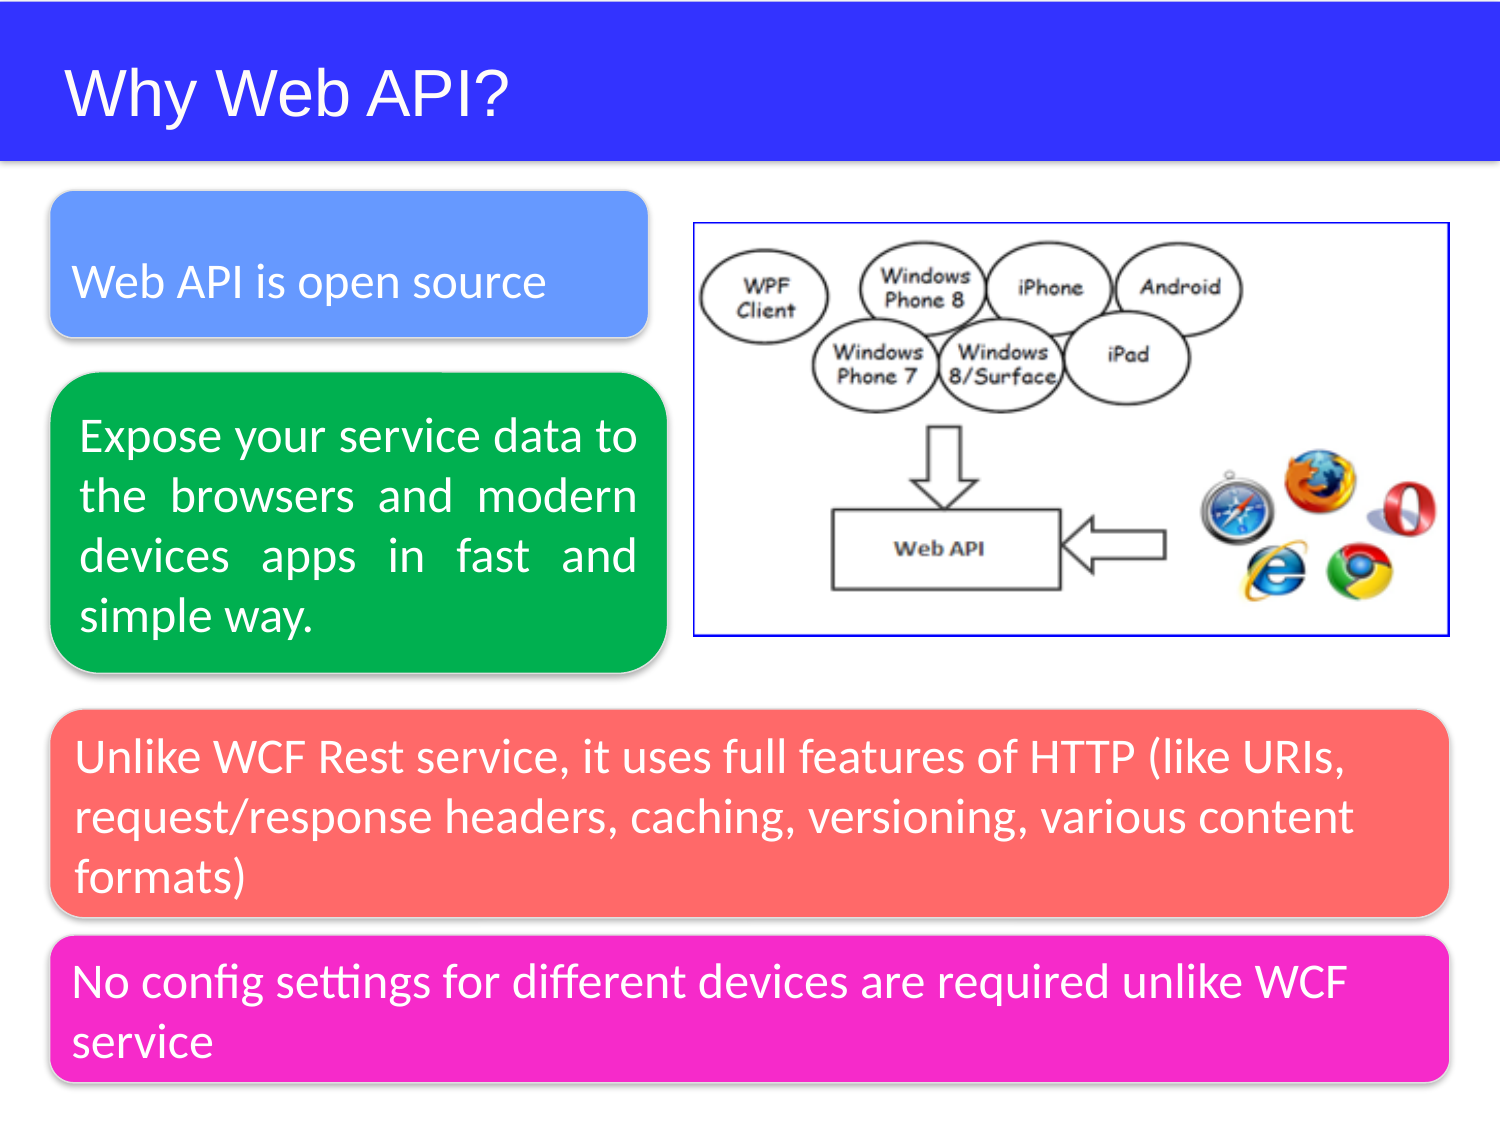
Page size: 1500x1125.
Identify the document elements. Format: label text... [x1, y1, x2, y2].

text_box Unlike WCF Rest service, it uses full features of HTTP (like URIs, request/response headers, caching, versioning, various content formats) [48, 708, 1451, 919]
text_box Web API is open source [48, 189, 650, 339]
text_box No config settings for different devices are required unlike WCF service [48, 934, 1451, 1084]
text_box Expose your service data to the browsers and modern devices apps in fast and simple way. [48, 370, 669, 675]
picture [693, 221, 1451, 637]
title Why Web API? [49, 42, 1450, 135]
